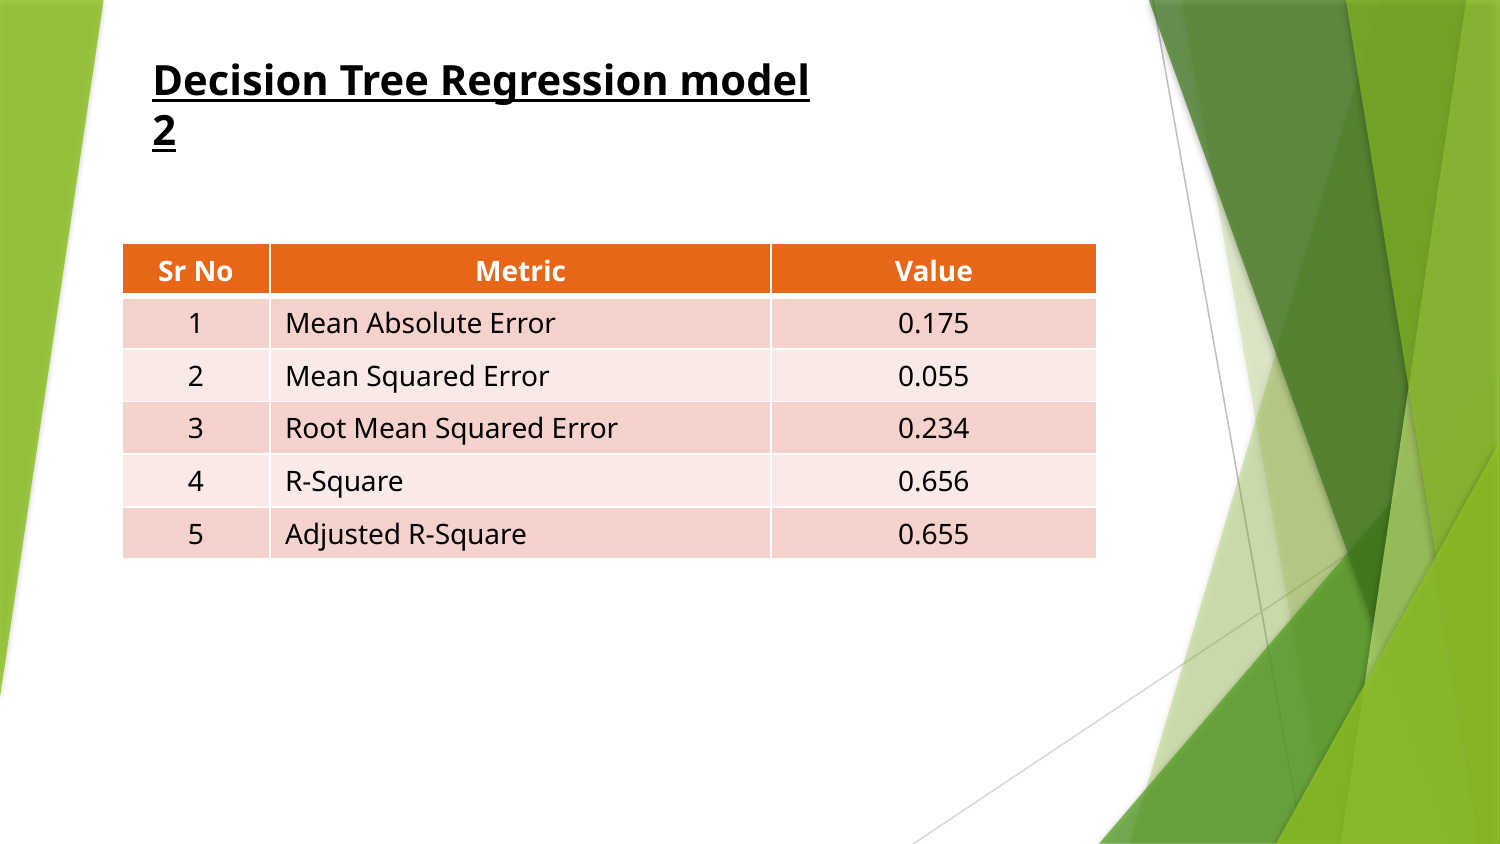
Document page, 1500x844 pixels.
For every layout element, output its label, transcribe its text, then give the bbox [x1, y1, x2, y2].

table_cell 1 [123, 299, 269, 348]
table_header Metric [271, 244, 770, 293]
table_cell 0.656 [772, 455, 1096, 506]
table_cell 0.055 [772, 350, 1096, 401]
table_header Value [772, 244, 1096, 293]
table_header Sr No [123, 244, 269, 293]
text_box Decision Tree Regression model 2 [137, 46, 838, 162]
table_cell Adjusted R-Square [271, 508, 770, 558]
table_cell 3 [123, 402, 269, 453]
table_cell 4 [123, 455, 269, 506]
table_cell R-Square [271, 455, 770, 506]
table_cell 2 [123, 350, 269, 401]
table_cell Mean Absolute Error [271, 299, 770, 348]
table_cell 0.234 [772, 402, 1096, 453]
table_cell 0.175 [772, 299, 1096, 348]
table_cell Mean Squared Error [271, 350, 770, 401]
table_cell Root Mean Squared Error [271, 402, 770, 453]
table_cell 5 [123, 508, 269, 558]
table_cell 0.655 [772, 508, 1096, 558]
